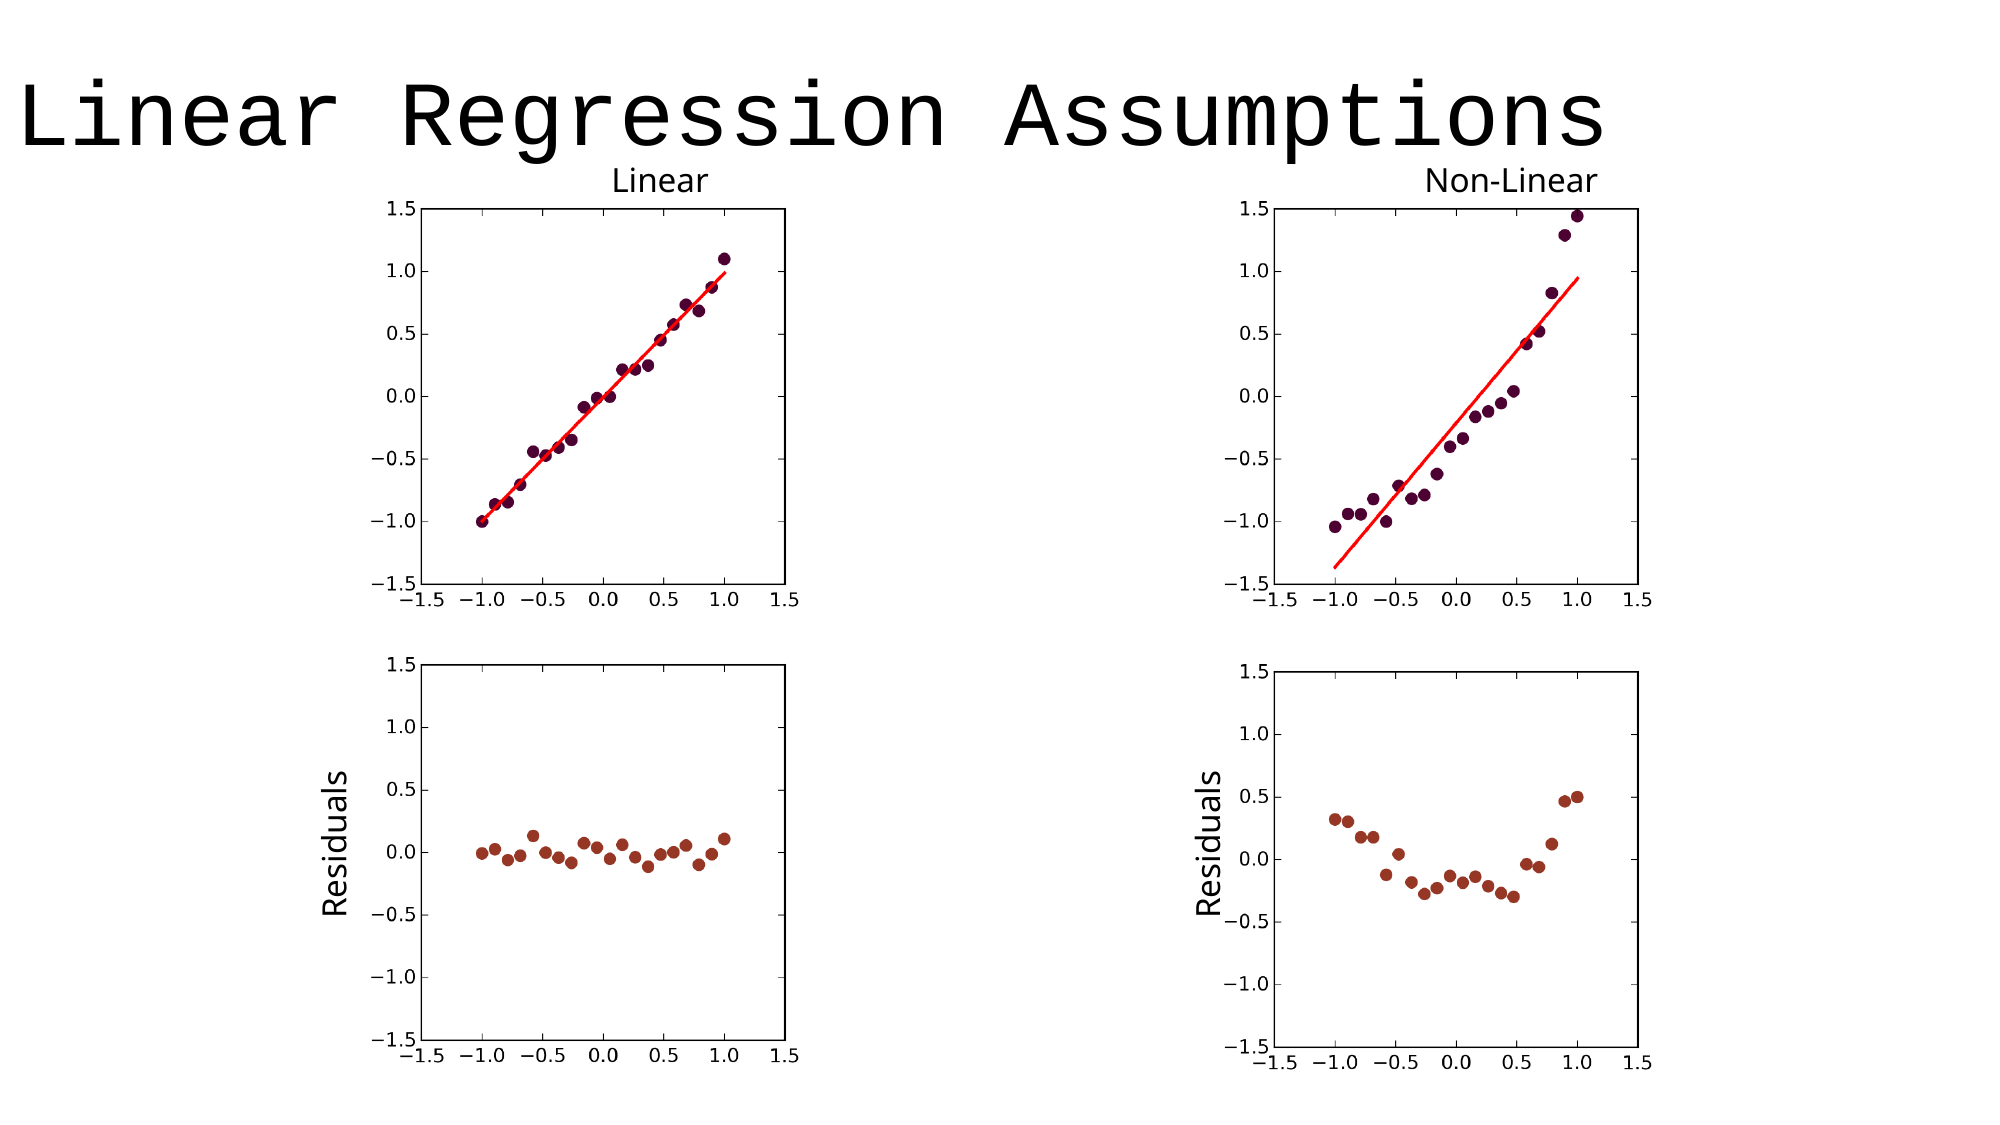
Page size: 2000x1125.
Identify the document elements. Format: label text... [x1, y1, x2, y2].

picture [1212, 651, 1663, 1084]
picture [1212, 188, 1663, 622]
text_box Non-Linear [1409, 165, 1893, 247]
picture [358, 644, 810, 1077]
text_box Residuals [305, 571, 361, 934]
text_box Linear [596, 165, 1080, 247]
text_box Linear Regression Assumptions [0, 52, 2000, 165]
text_box Residuals [1179, 571, 1235, 934]
picture [359, 188, 810, 622]
